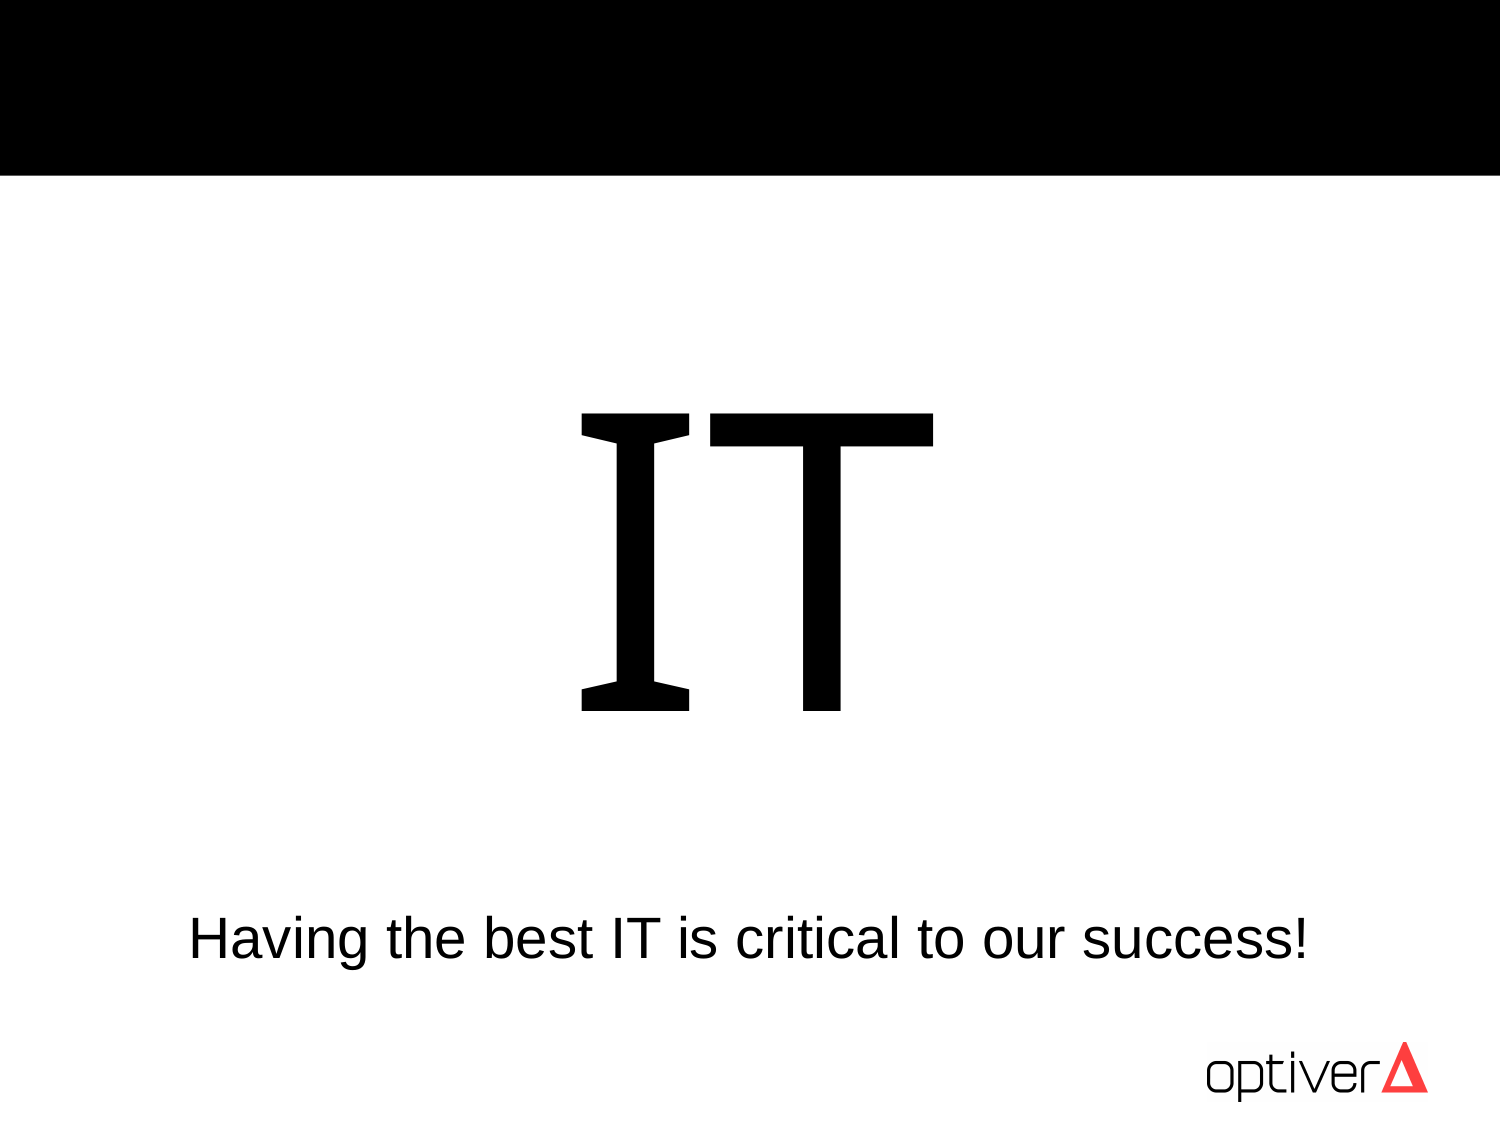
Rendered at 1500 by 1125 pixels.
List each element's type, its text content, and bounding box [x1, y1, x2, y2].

list Having the best IT is critical to our success! [75, 893, 1425, 1005]
title IT [76, 326, 1427, 764]
picture [1207, 1042, 1428, 1102]
